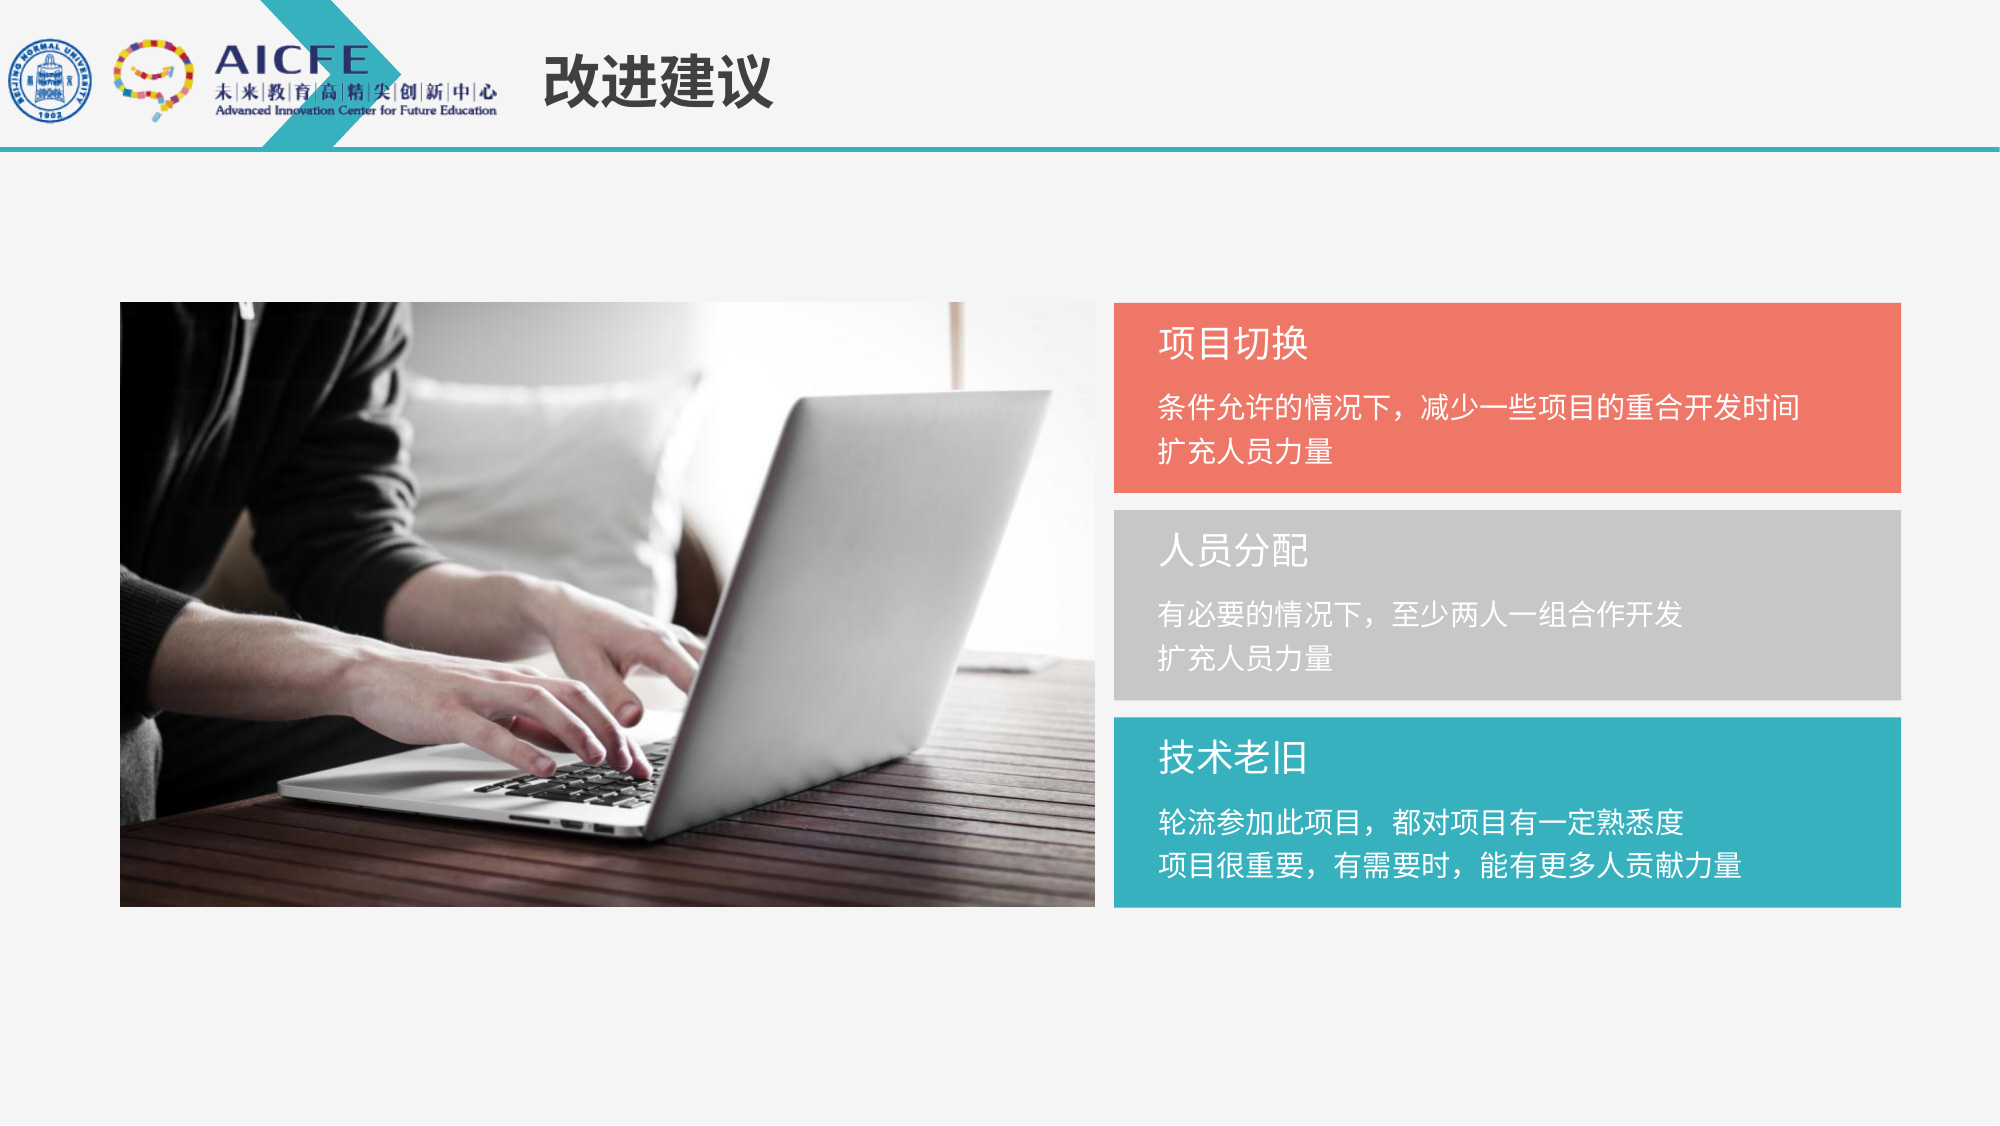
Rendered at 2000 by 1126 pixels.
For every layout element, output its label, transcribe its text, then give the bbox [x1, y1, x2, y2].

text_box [1113, 509, 1902, 701]
picture [8, 37, 497, 124]
picture [120, 302, 1095, 907]
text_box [1113, 717, 1902, 908]
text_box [1113, 302, 1902, 494]
text_box 改进建议 [527, 37, 1197, 123]
